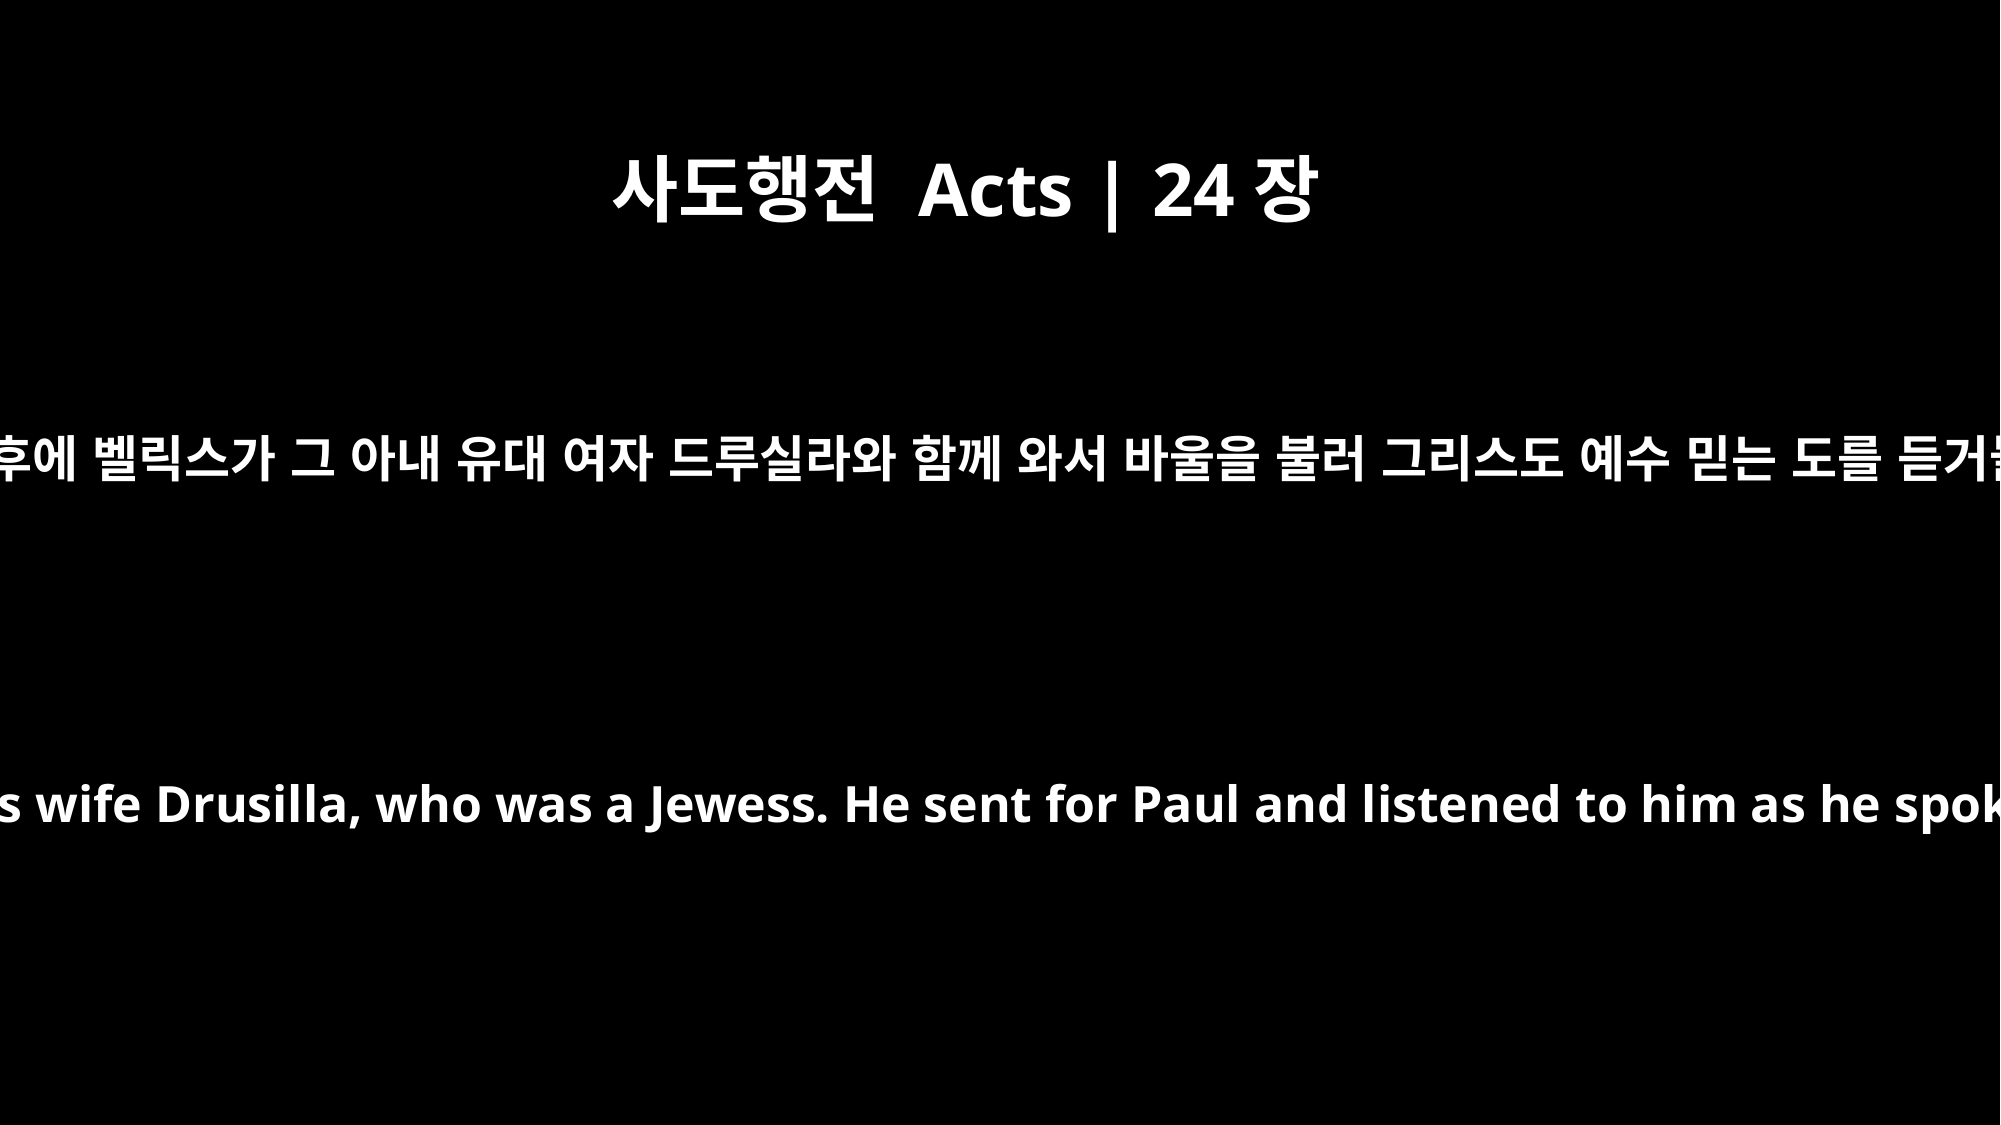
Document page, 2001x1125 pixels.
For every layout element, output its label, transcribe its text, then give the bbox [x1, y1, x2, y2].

text_box 24 수일 후에 벨릭스가 그 아내 유대 여자 드루실라와 함께 와서 바울을 불러 그리스도 예수 믿는 도를 듣거늘 [0, 359, 2000, 495]
text_box Several days later Felix came with his wife Drusilla, who was a Jewess. He sent for Paul and listened to him as he spoke about faith in Christ Jesus. [0, 764, 2000, 840]
text_box 사도행전 Acts | 24장 [596, 136, 1336, 239]
